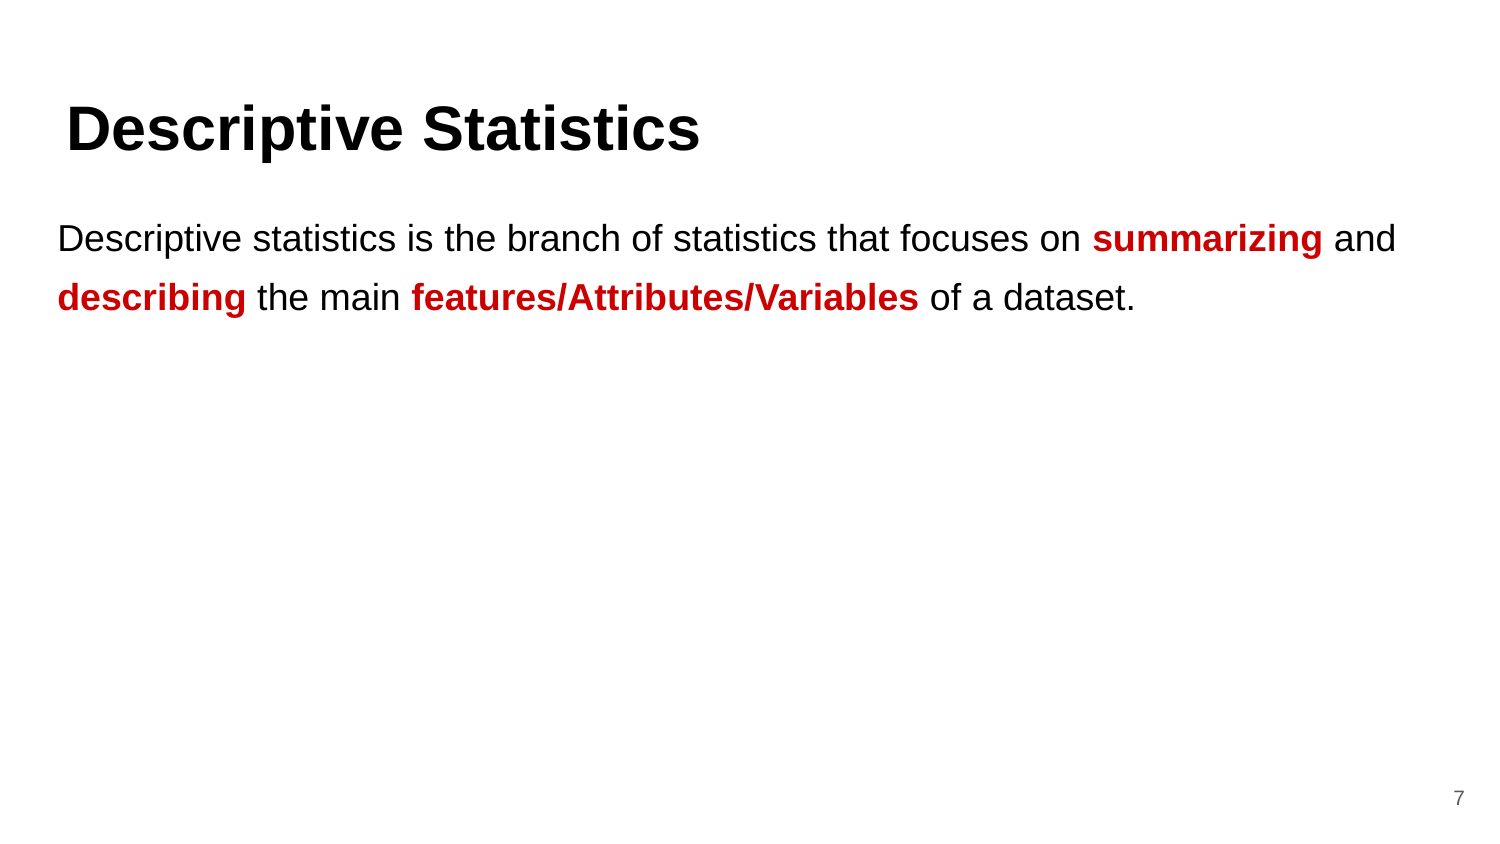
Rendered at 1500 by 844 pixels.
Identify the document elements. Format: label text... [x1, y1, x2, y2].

title Descriptive Statistics [51, 72, 1449, 167]
slide_number ‹#› [1389, 764, 1480, 830]
list Descriptive statistics is the branch of statistics that focuses on summarizing and describing the main features/Attributes/Variables of a dataset. [42, 185, 1462, 830]
